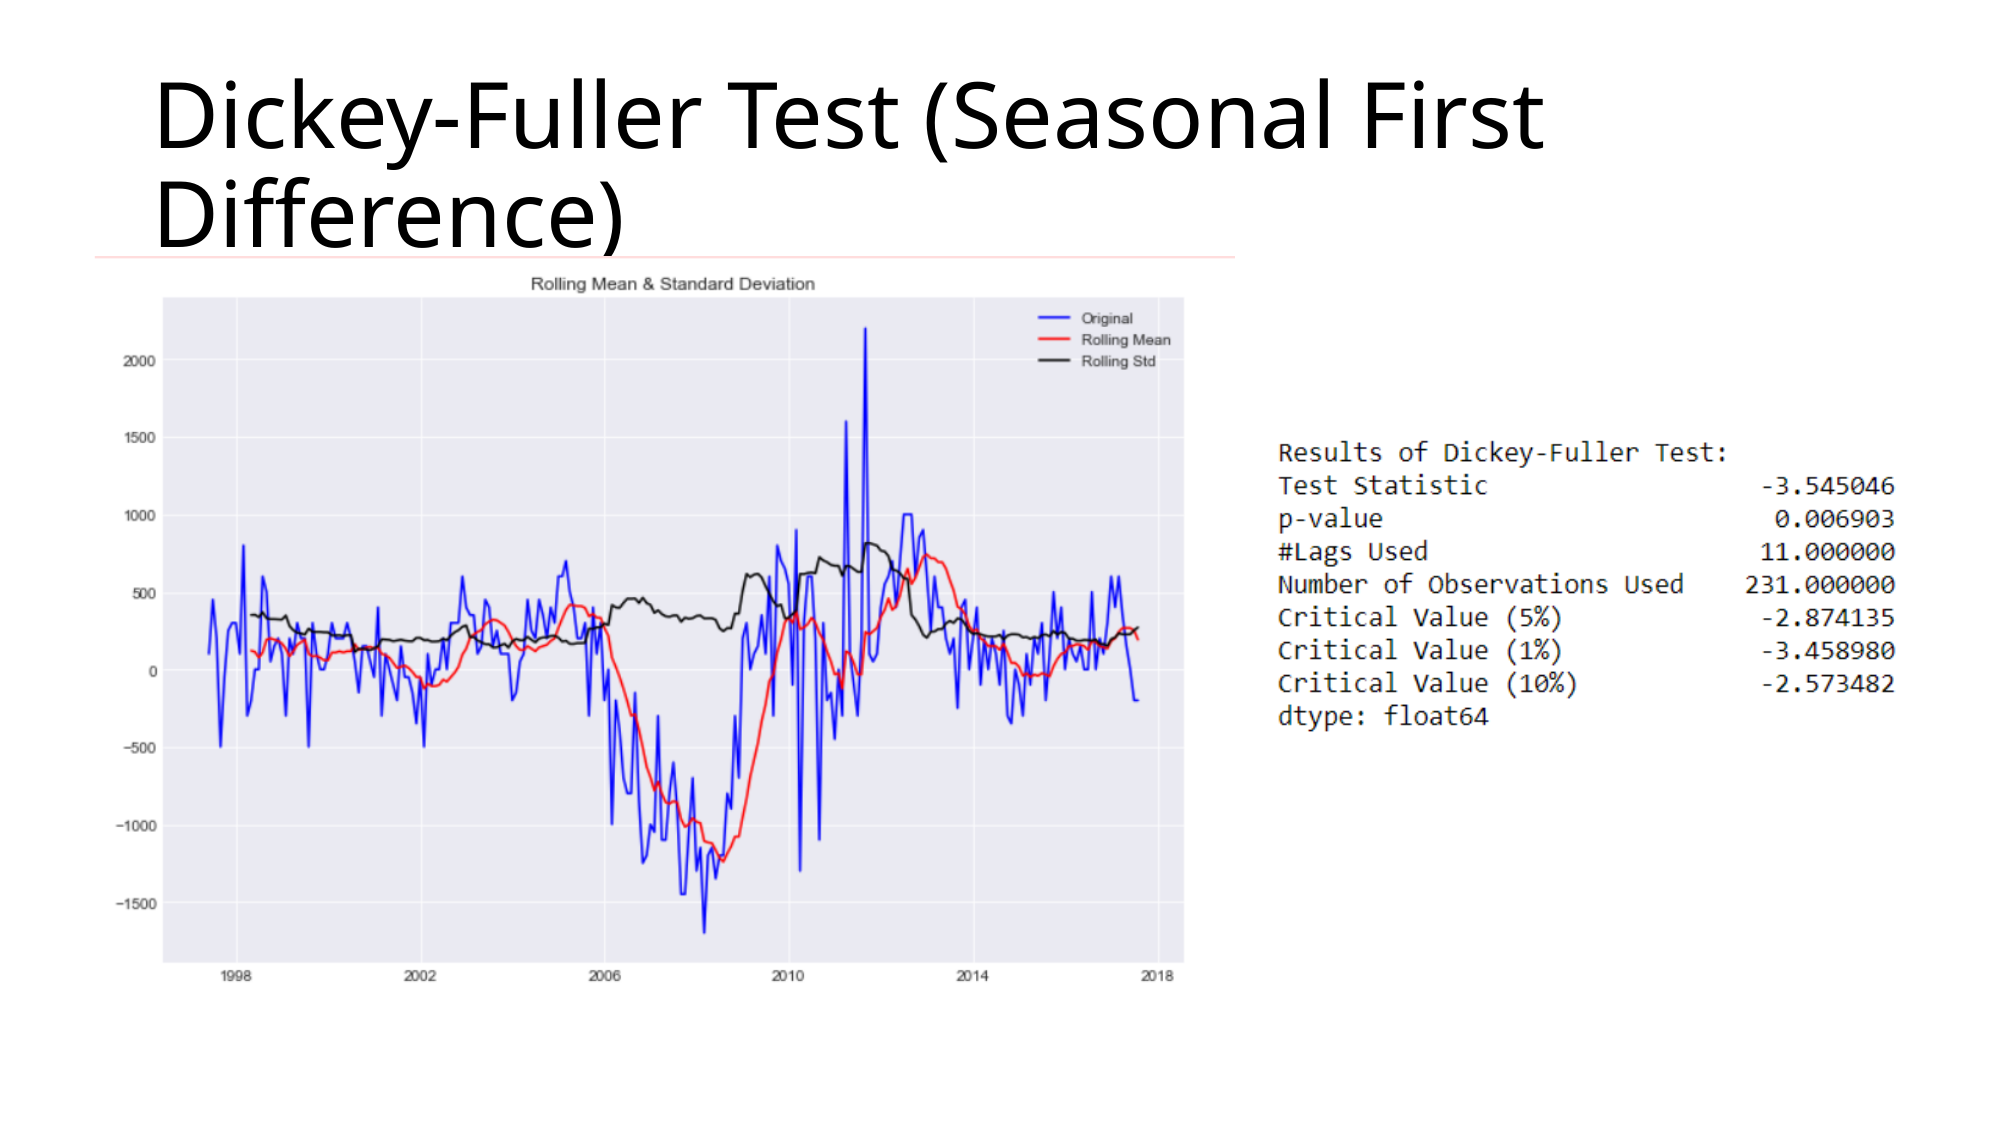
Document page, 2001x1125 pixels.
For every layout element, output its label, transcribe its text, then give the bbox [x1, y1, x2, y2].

picture [73, 256, 1235, 1008]
title Dickey-Fuller Test (Seasonal First Difference) [137, 59, 1863, 278]
picture [1251, 424, 1944, 741]
